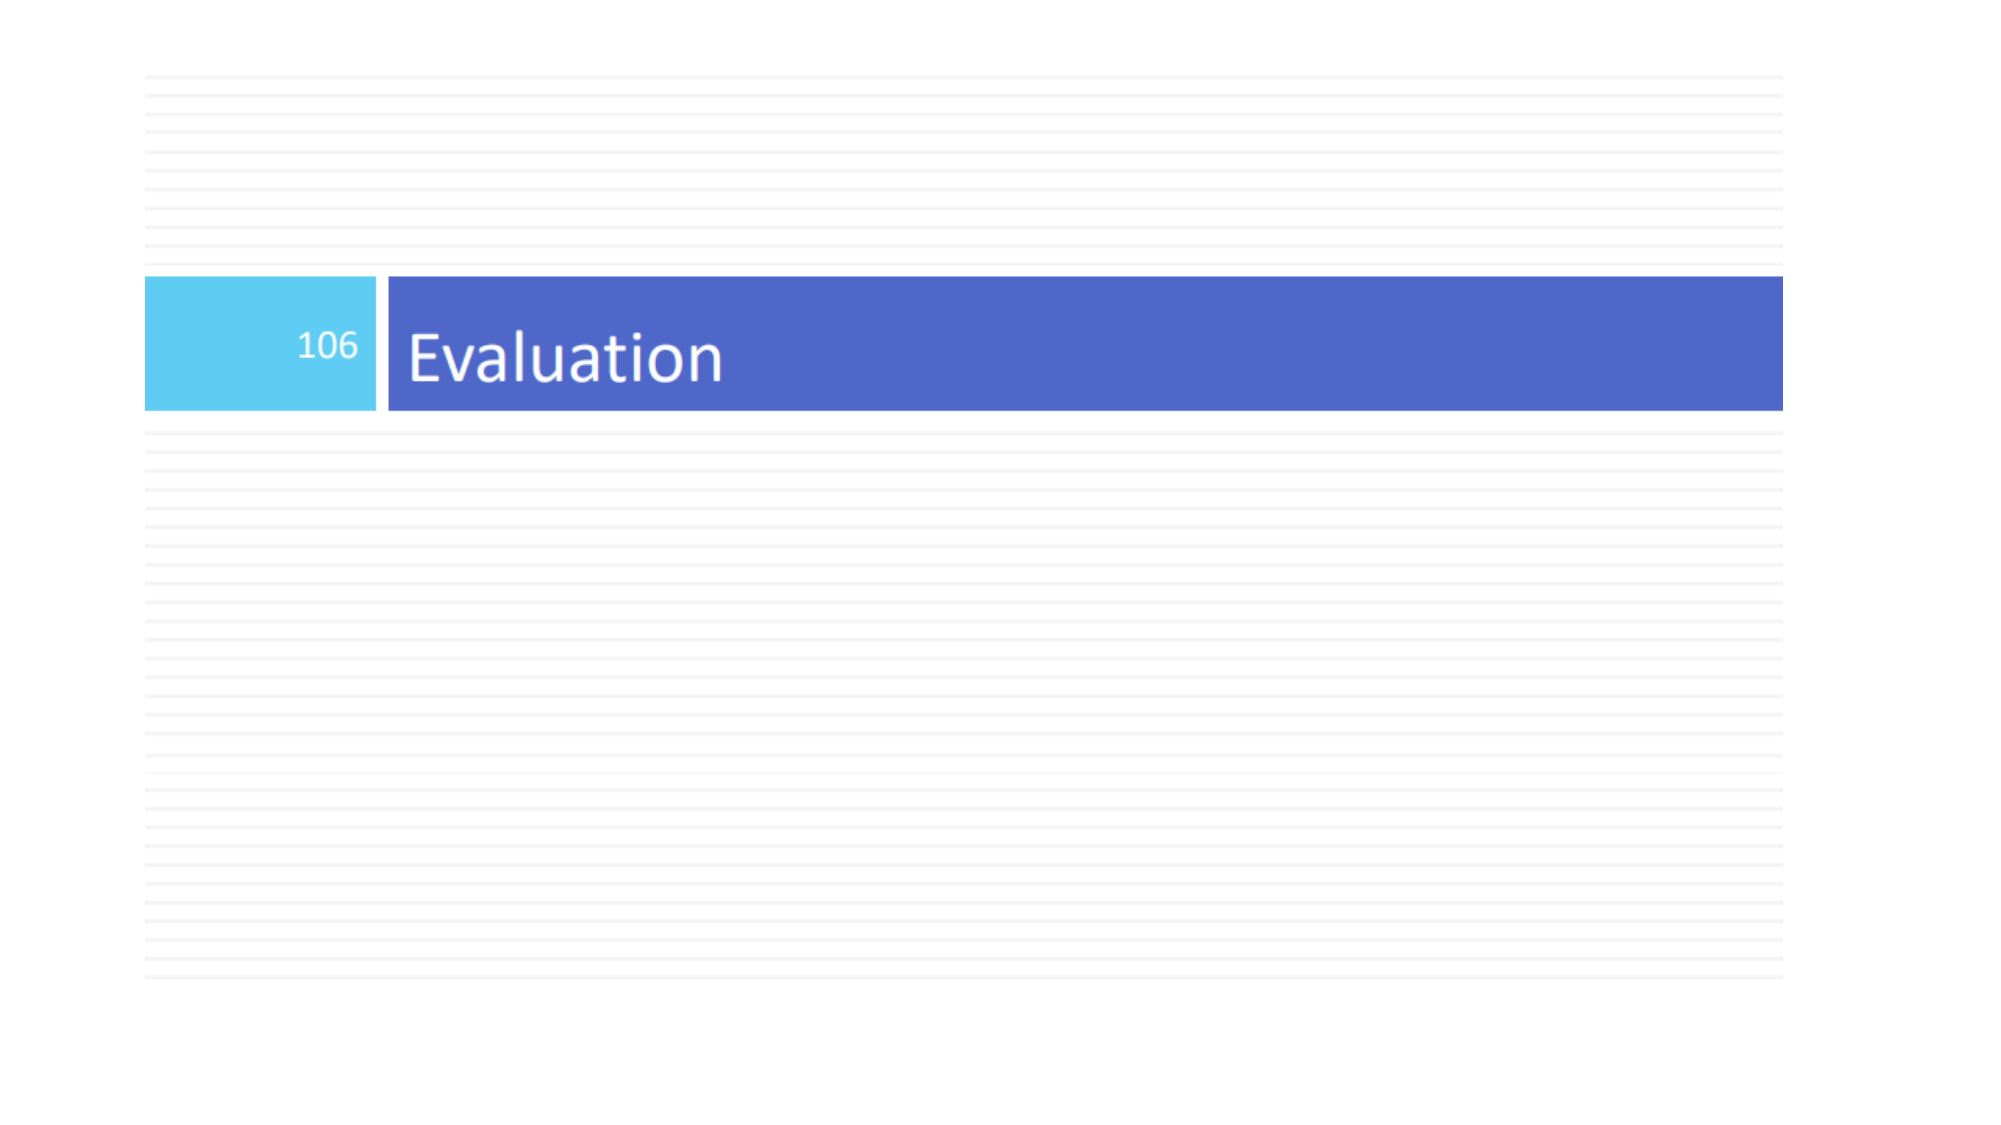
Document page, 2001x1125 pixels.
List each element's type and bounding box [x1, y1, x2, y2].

picture [145, 61, 1783, 988]
